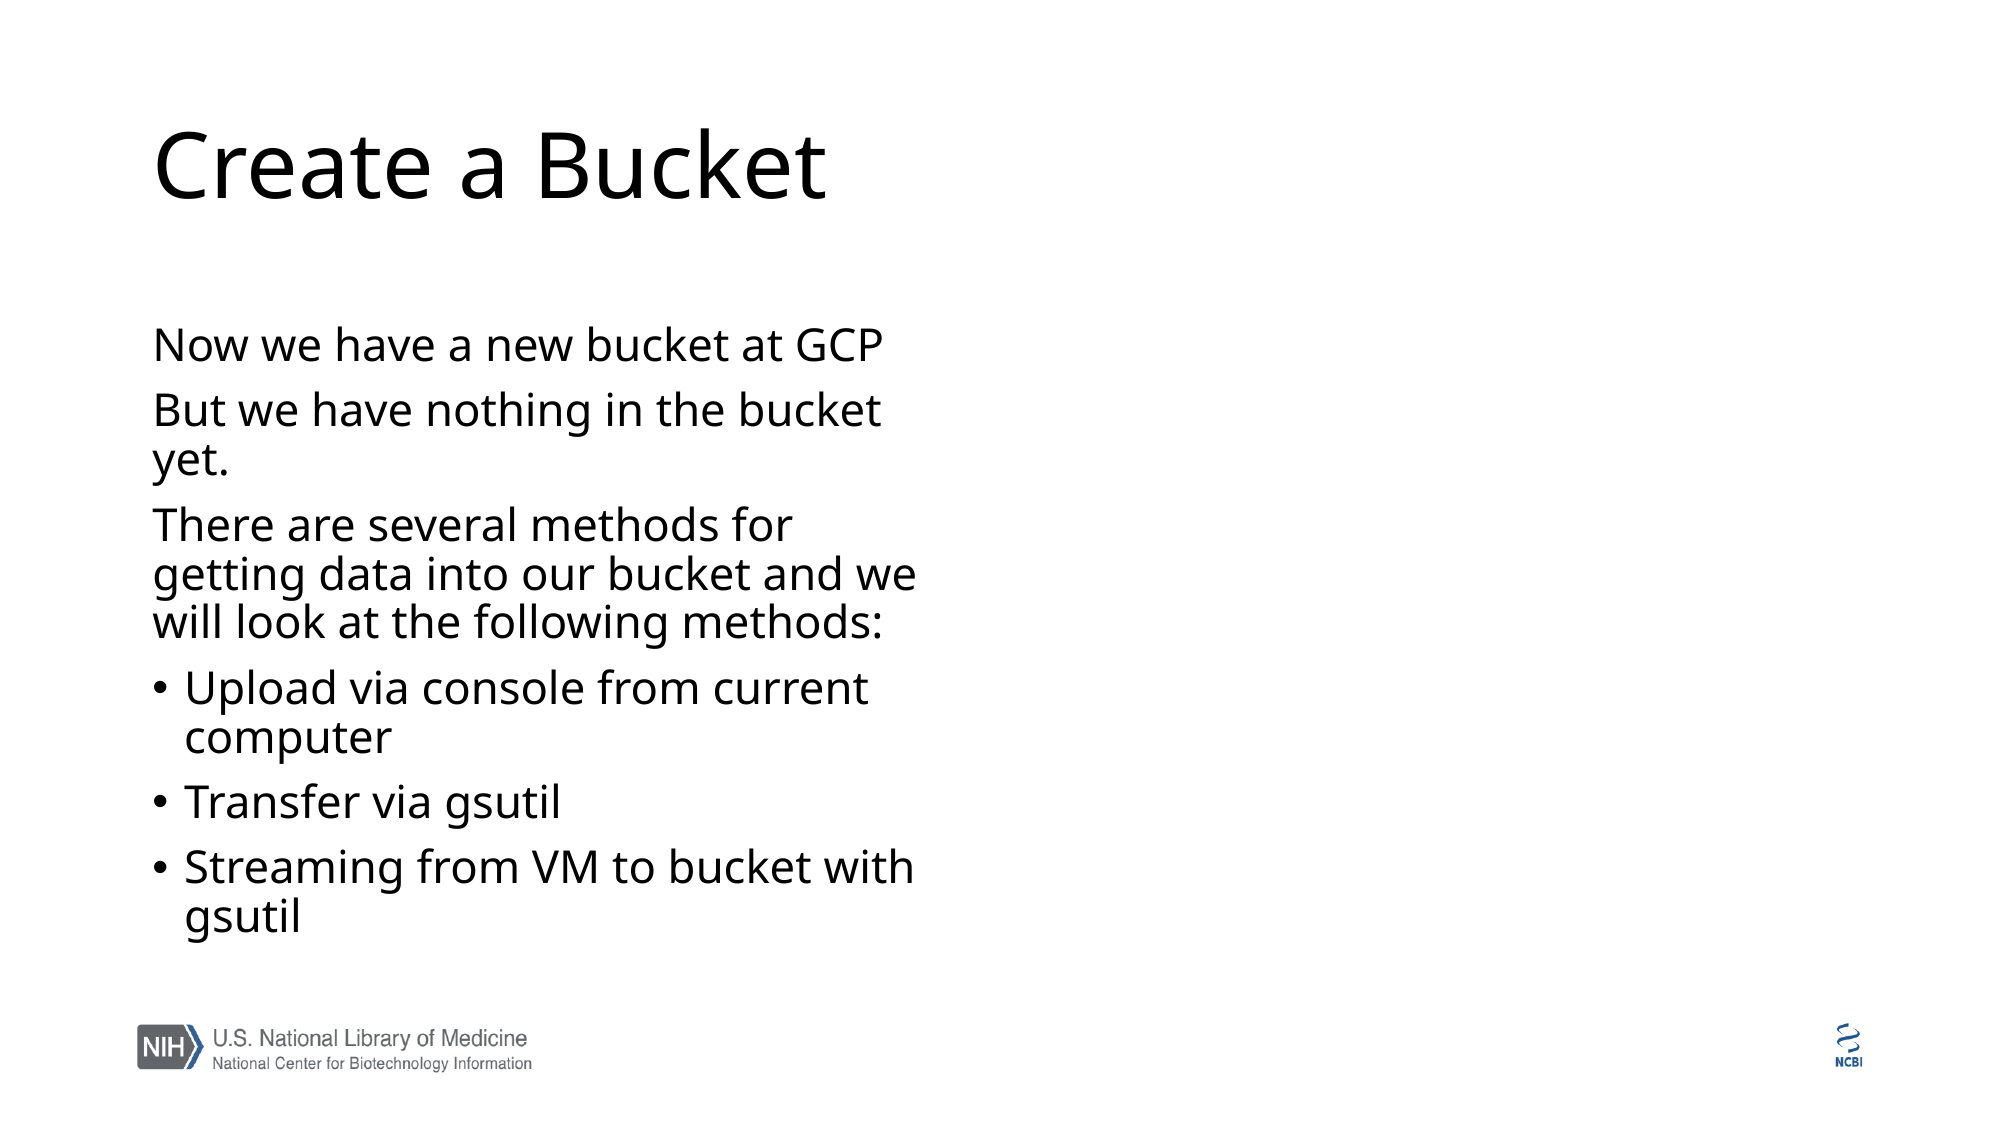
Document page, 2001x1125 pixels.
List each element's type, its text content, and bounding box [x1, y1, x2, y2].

title Create a Bucket [137, 59, 1863, 278]
list Now we have a new bucket at GCP But we have nothing in the bucket yet. There are several methods for getting data into our bucket and we will look at the following methods: Upload via console from current computer Transfer via gsutil Streaming from VM to bucket with gsutil [137, 315, 952, 960]
